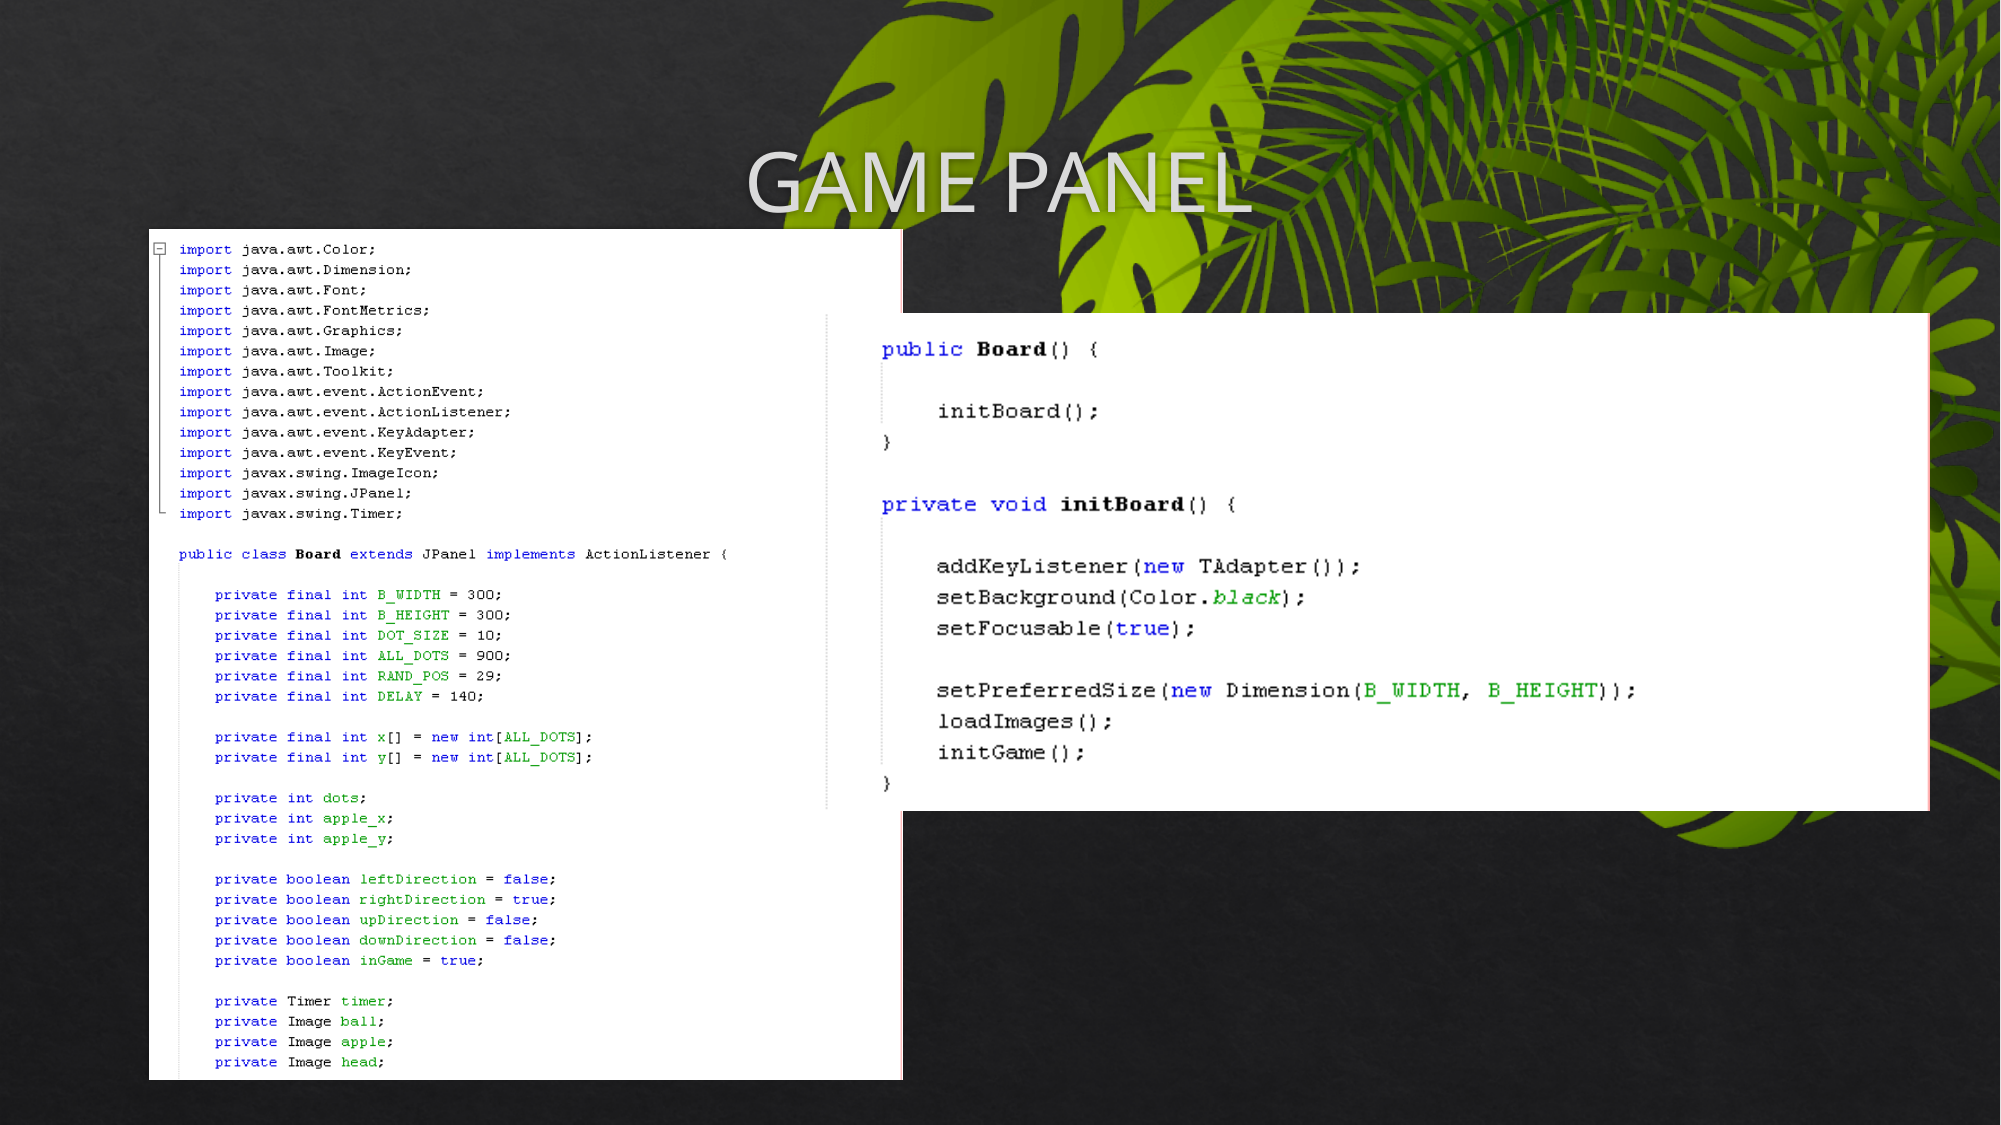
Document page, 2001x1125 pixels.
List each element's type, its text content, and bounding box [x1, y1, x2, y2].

picture [774, 0, 2000, 849]
title GAME PANEL [149, 99, 766, 225]
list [149, 229, 904, 1080]
